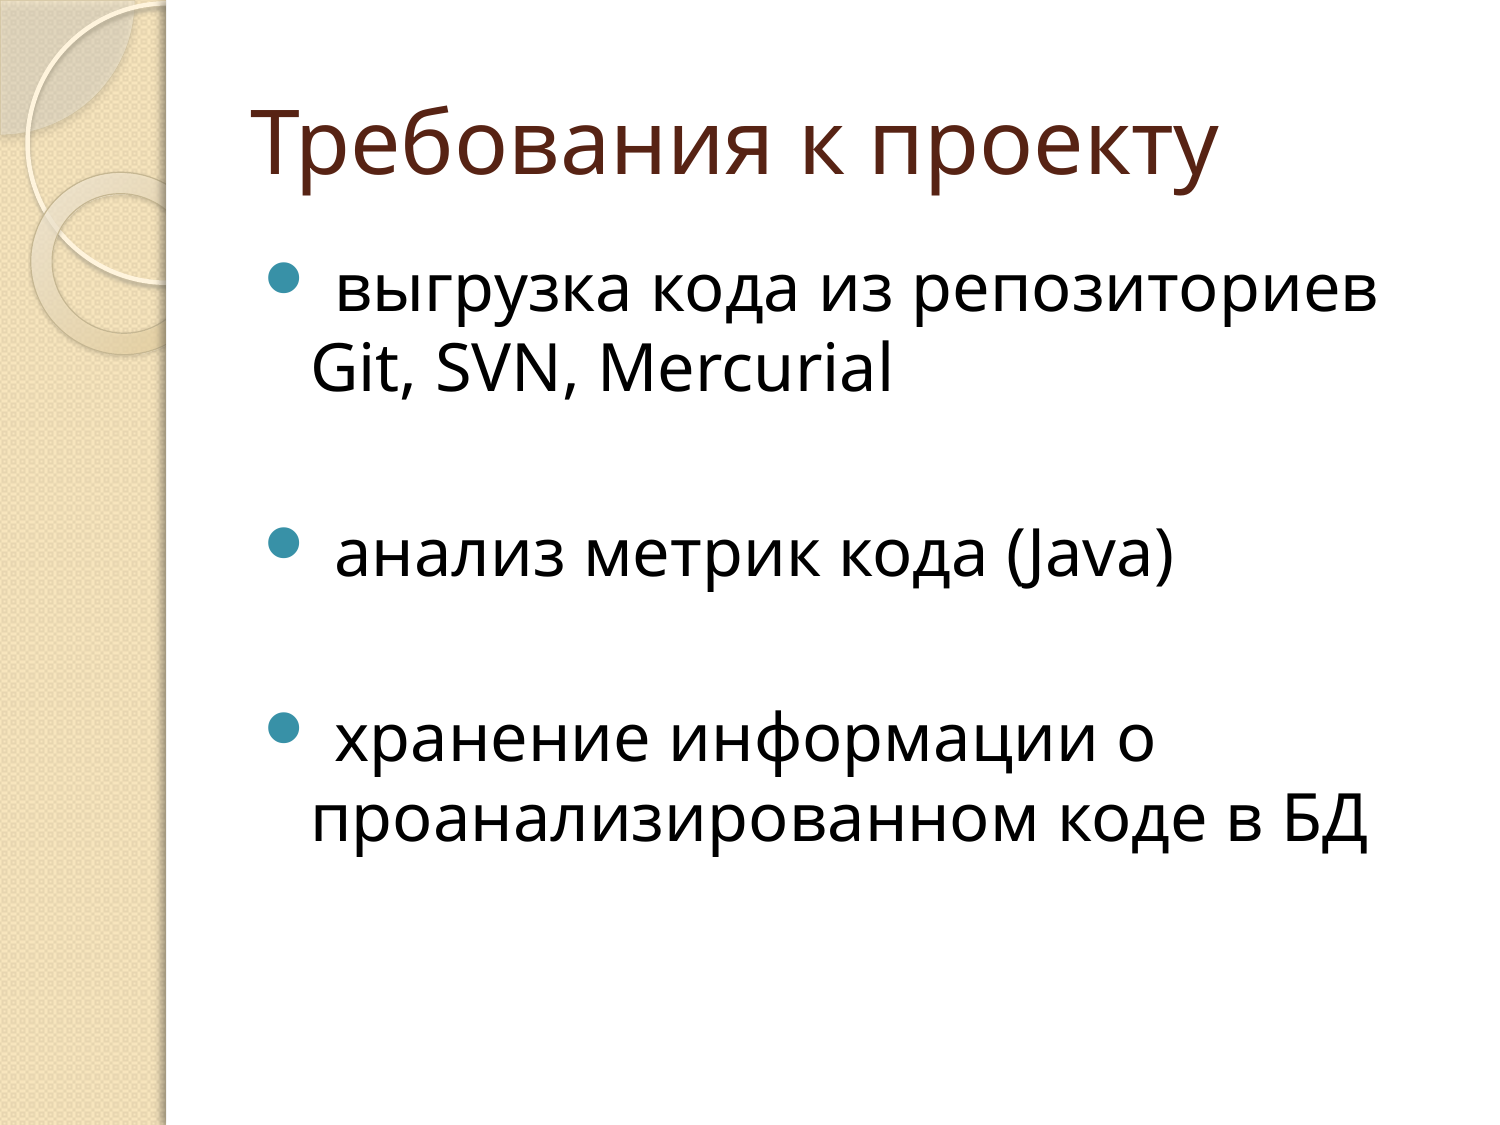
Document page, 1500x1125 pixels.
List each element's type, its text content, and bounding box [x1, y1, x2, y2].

title Требования к проекту [235, 45, 1466, 233]
list выгрузка кода из репозиториев Git, SVN, Mercurial анализ метрик кода (Java) хранение информации о проанализированном коде в БД [235, 237, 1466, 1025]
